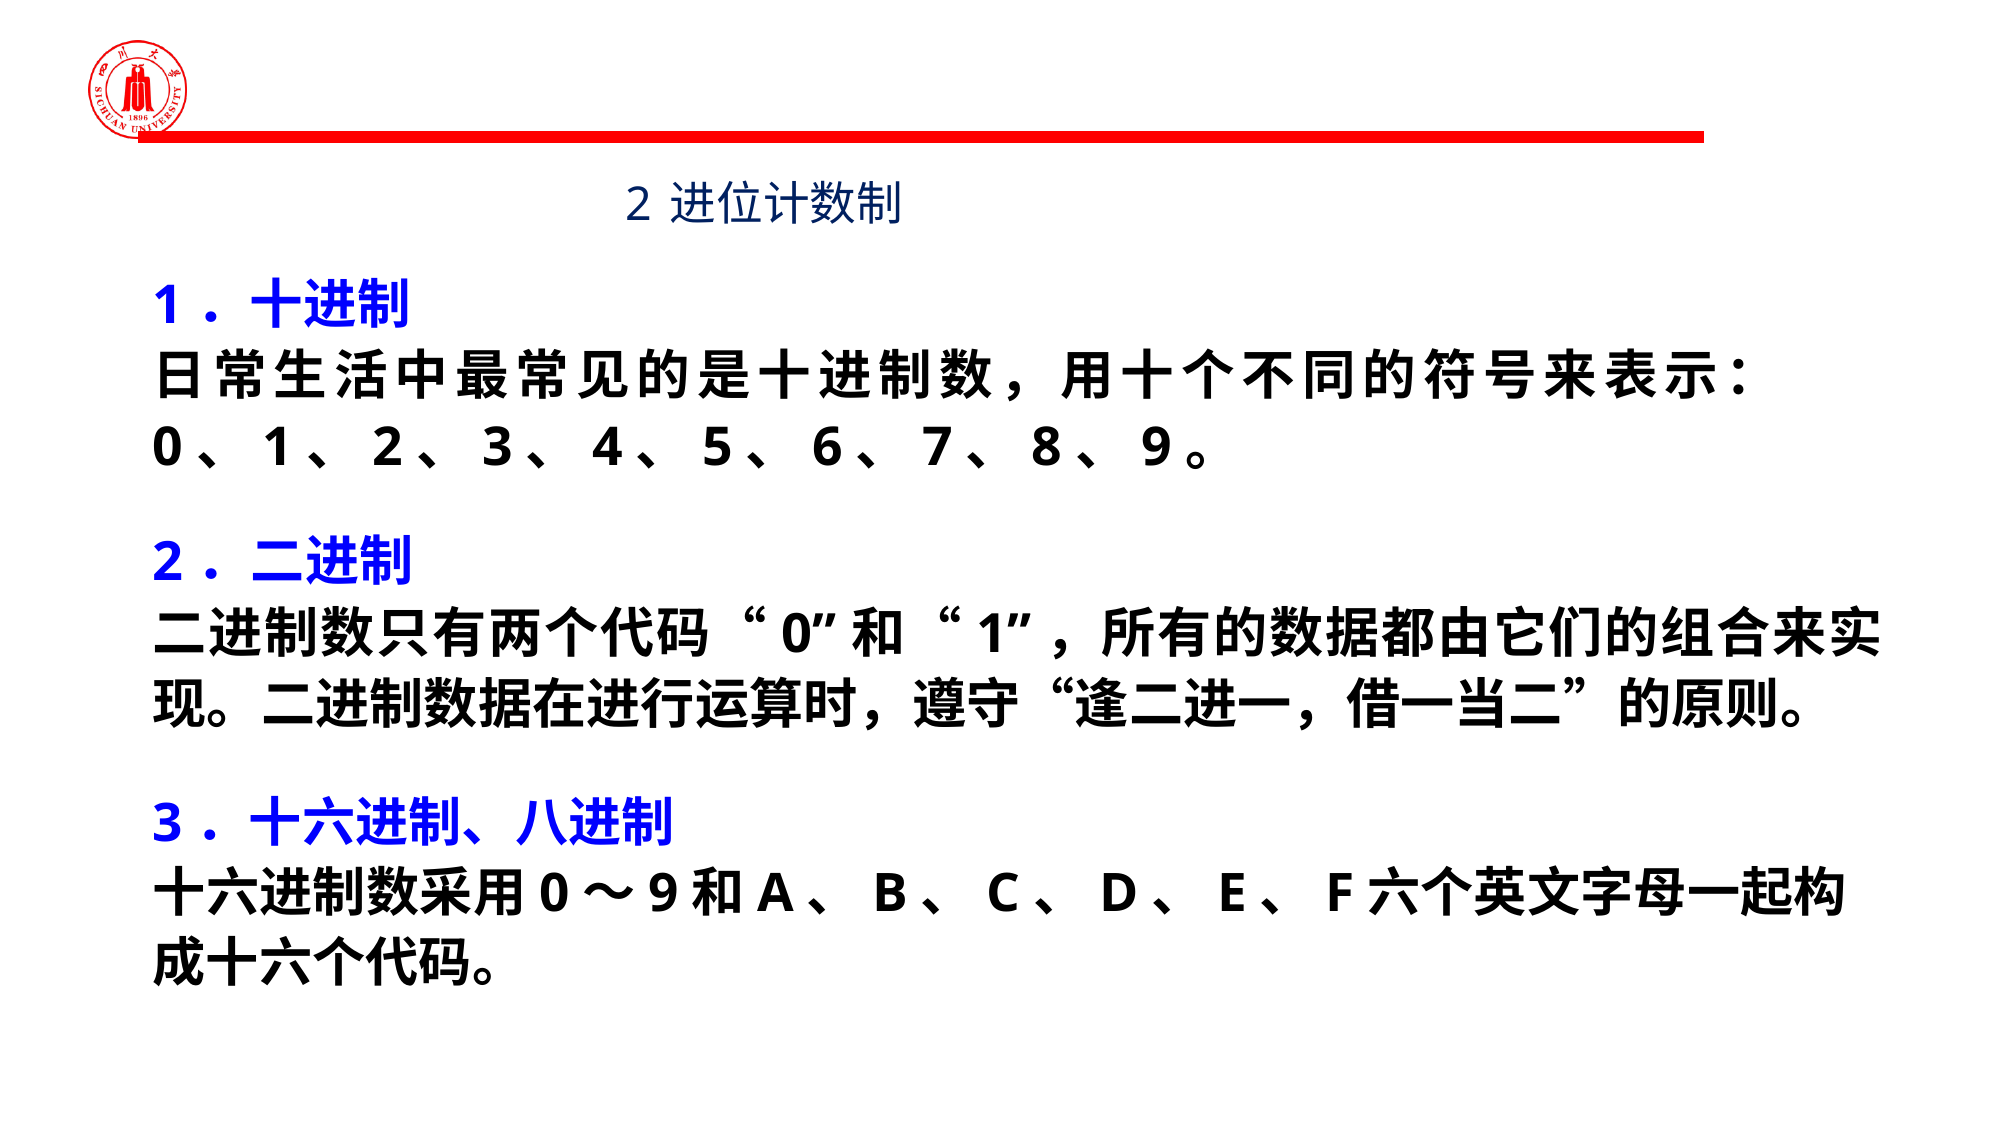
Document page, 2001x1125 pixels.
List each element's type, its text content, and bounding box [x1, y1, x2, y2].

text_box 2．二进制 二进制数只有两个代码“0”和“1”，所有的数据都由它们的组合来实现。二进制数据在进行运算时，遵守“逢二进一，借一当二”的原则。 [137, 512, 1898, 753]
text_box 1．十进制 日常生活中最常见的是十进制数，用十个不同的符号来表示：0、1、2、3、4、5、6、7、8、9。 [137, 256, 1807, 484]
title 2 进位计数制 [610, 155, 1473, 238]
text_box 3．十六进制、八进制 十六进制数采用0～9和A、B、C、D、E、F六个英文字母一起构成十六个代码。 [137, 773, 1863, 1001]
picture [88, 40, 187, 139]
